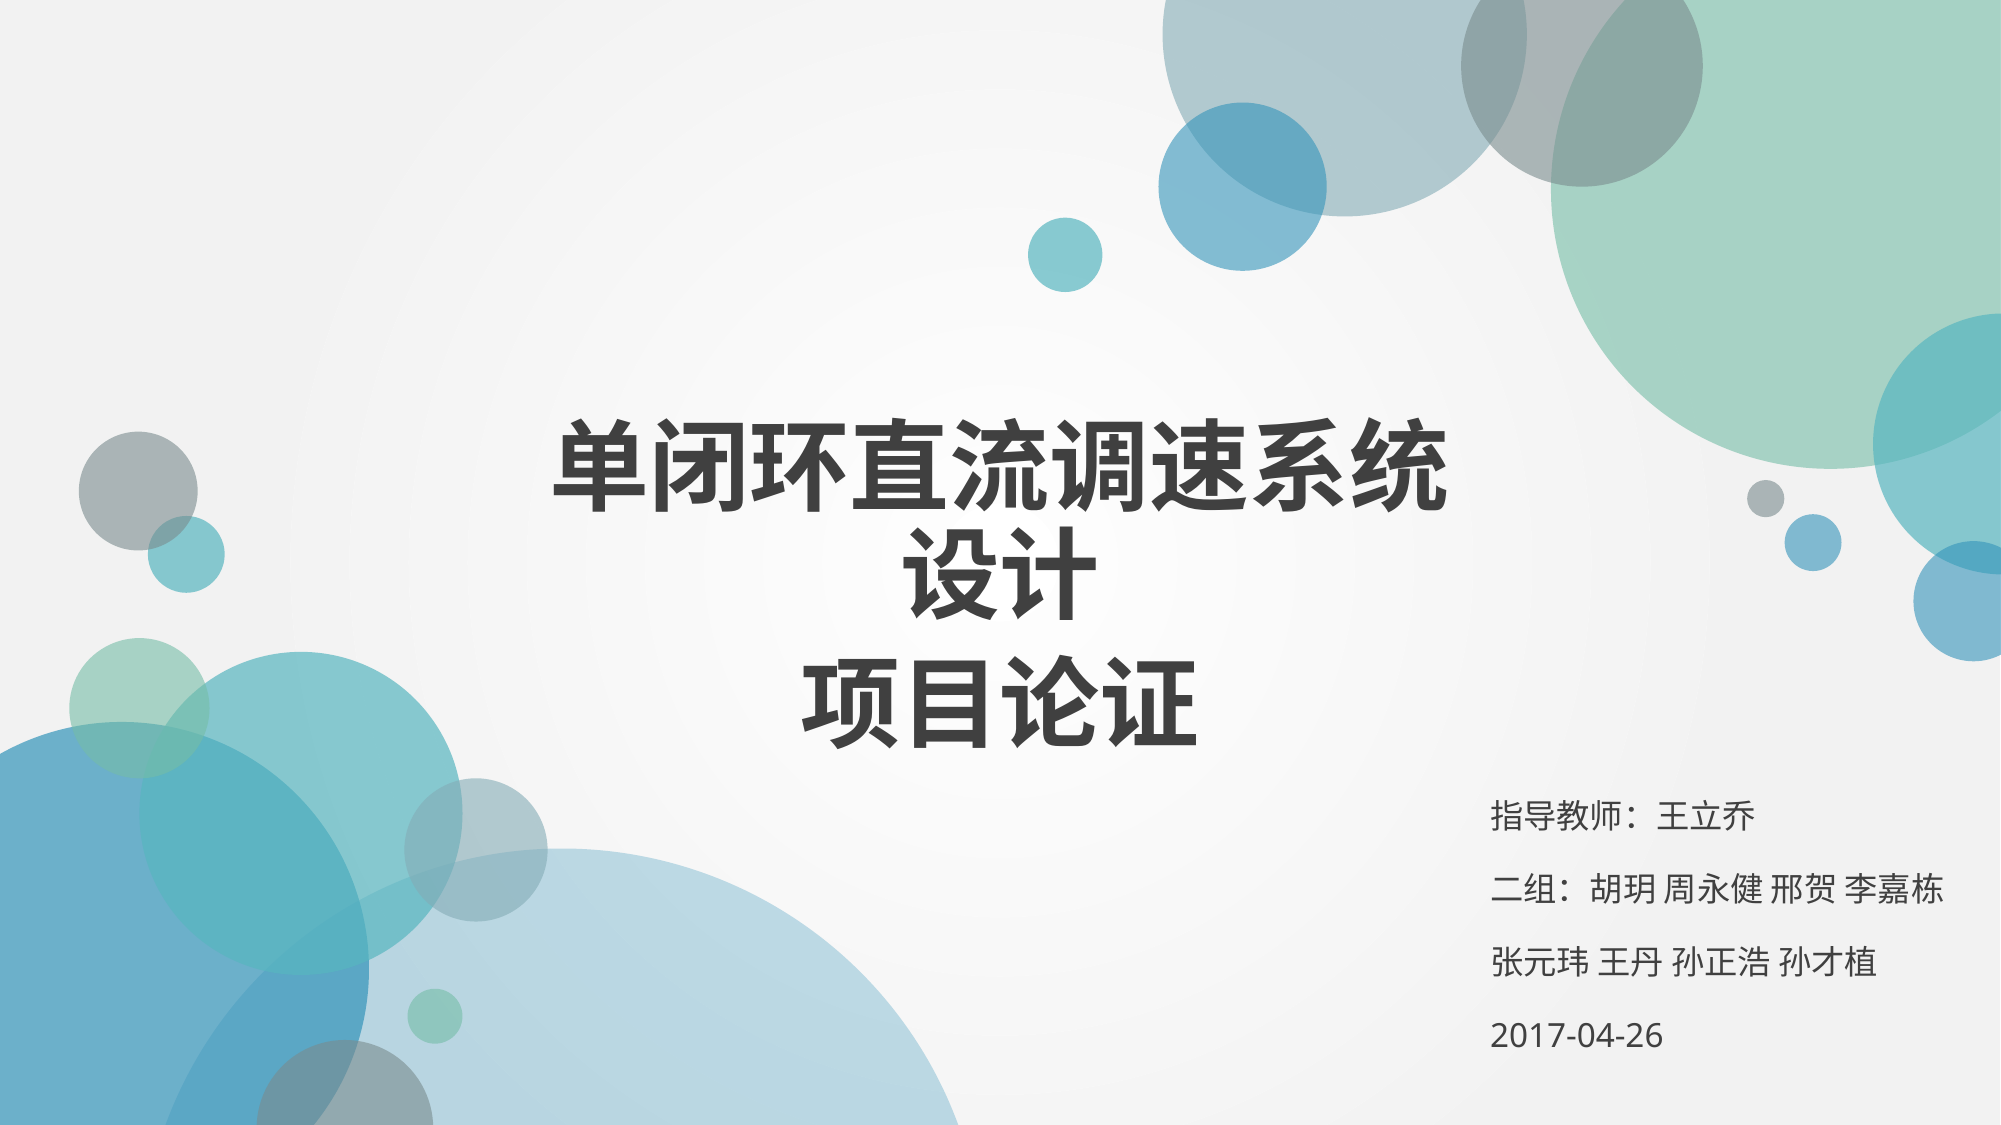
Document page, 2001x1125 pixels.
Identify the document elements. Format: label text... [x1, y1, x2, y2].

list 单闭环直流调速系统设计 项目论证 [513, 409, 1487, 633]
list 指导教师：王立乔 二组：胡玥 周永健 邢贺 李嘉栋 张元玮 王丹 孙正浩 孙才植 2017-04-26 [1475, 776, 2000, 981]
